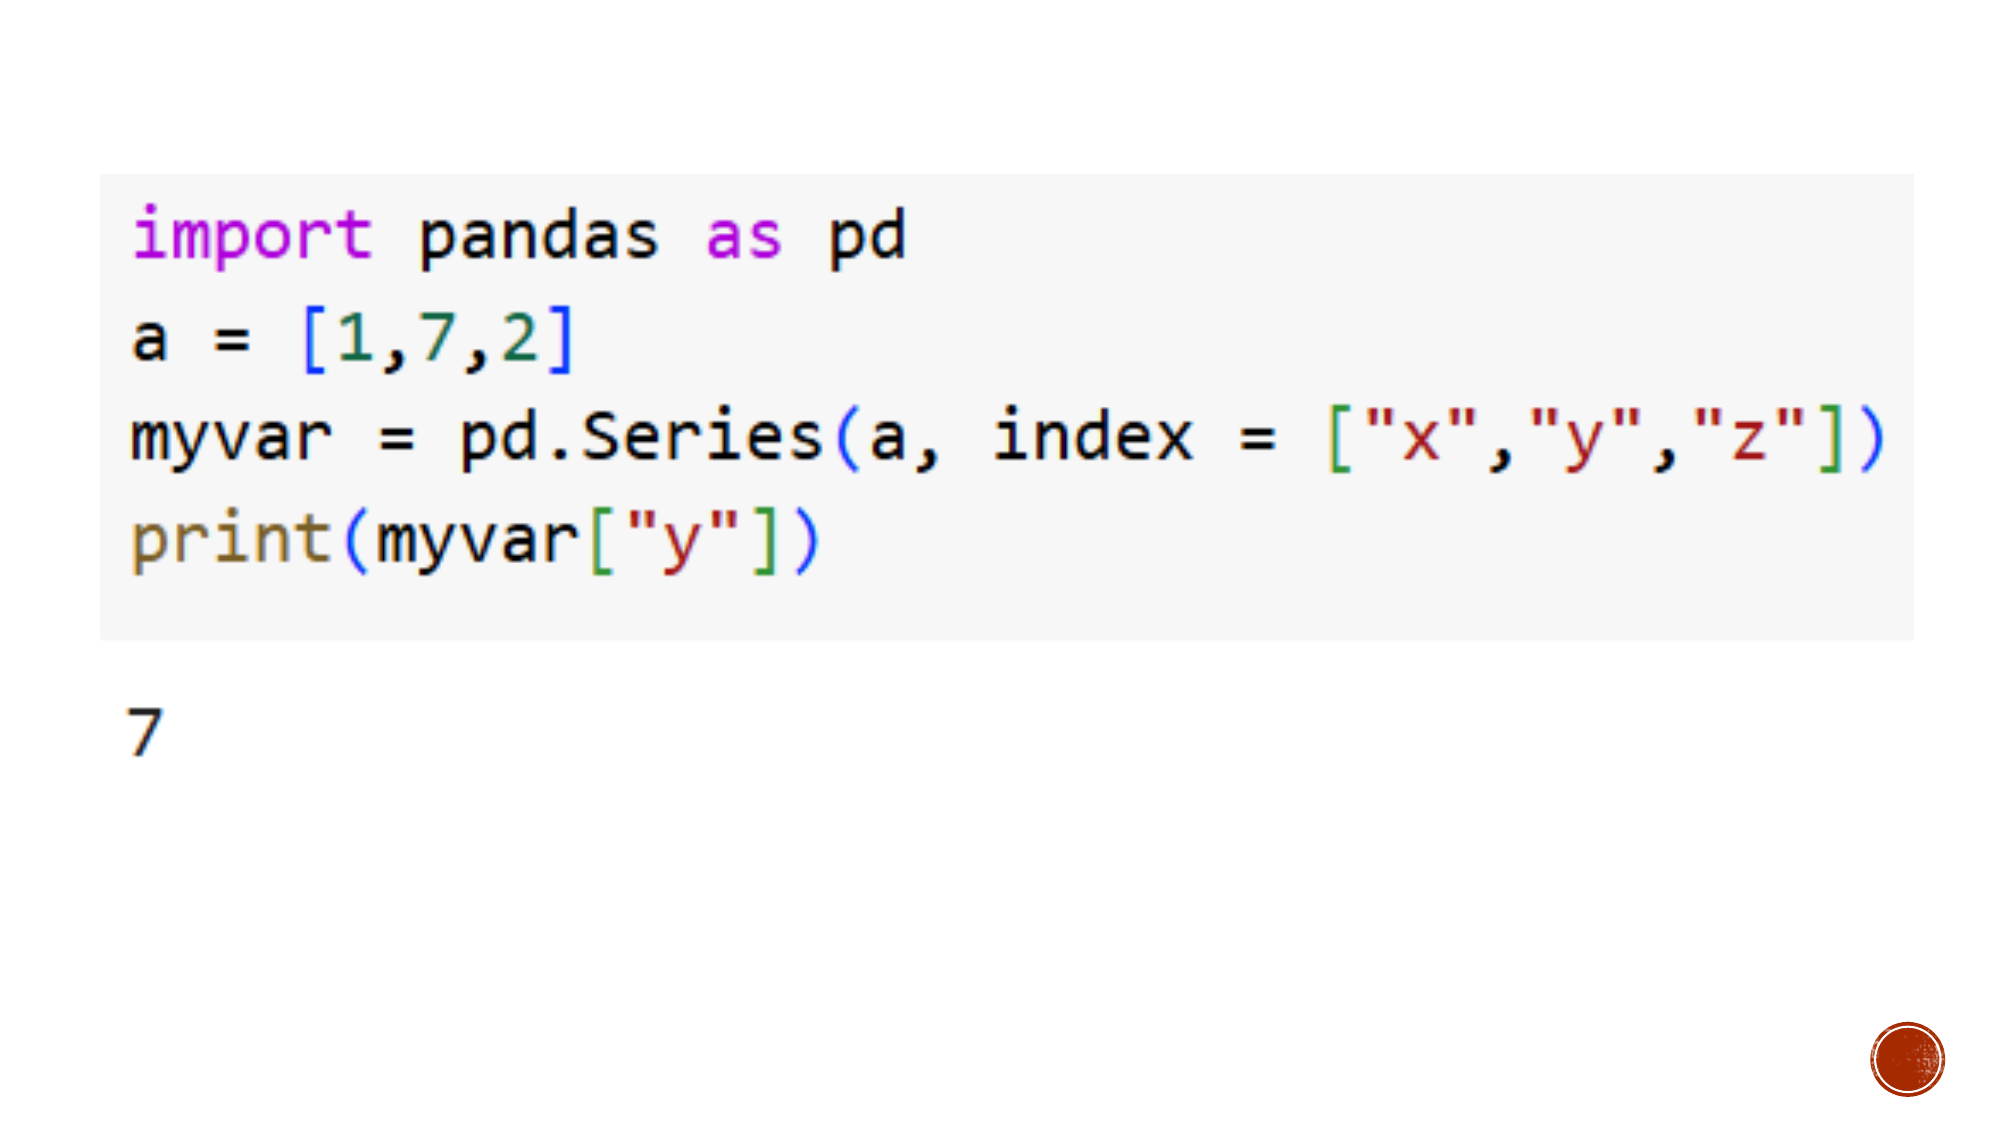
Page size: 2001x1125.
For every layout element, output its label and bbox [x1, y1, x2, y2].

picture [100, 174, 1912, 804]
